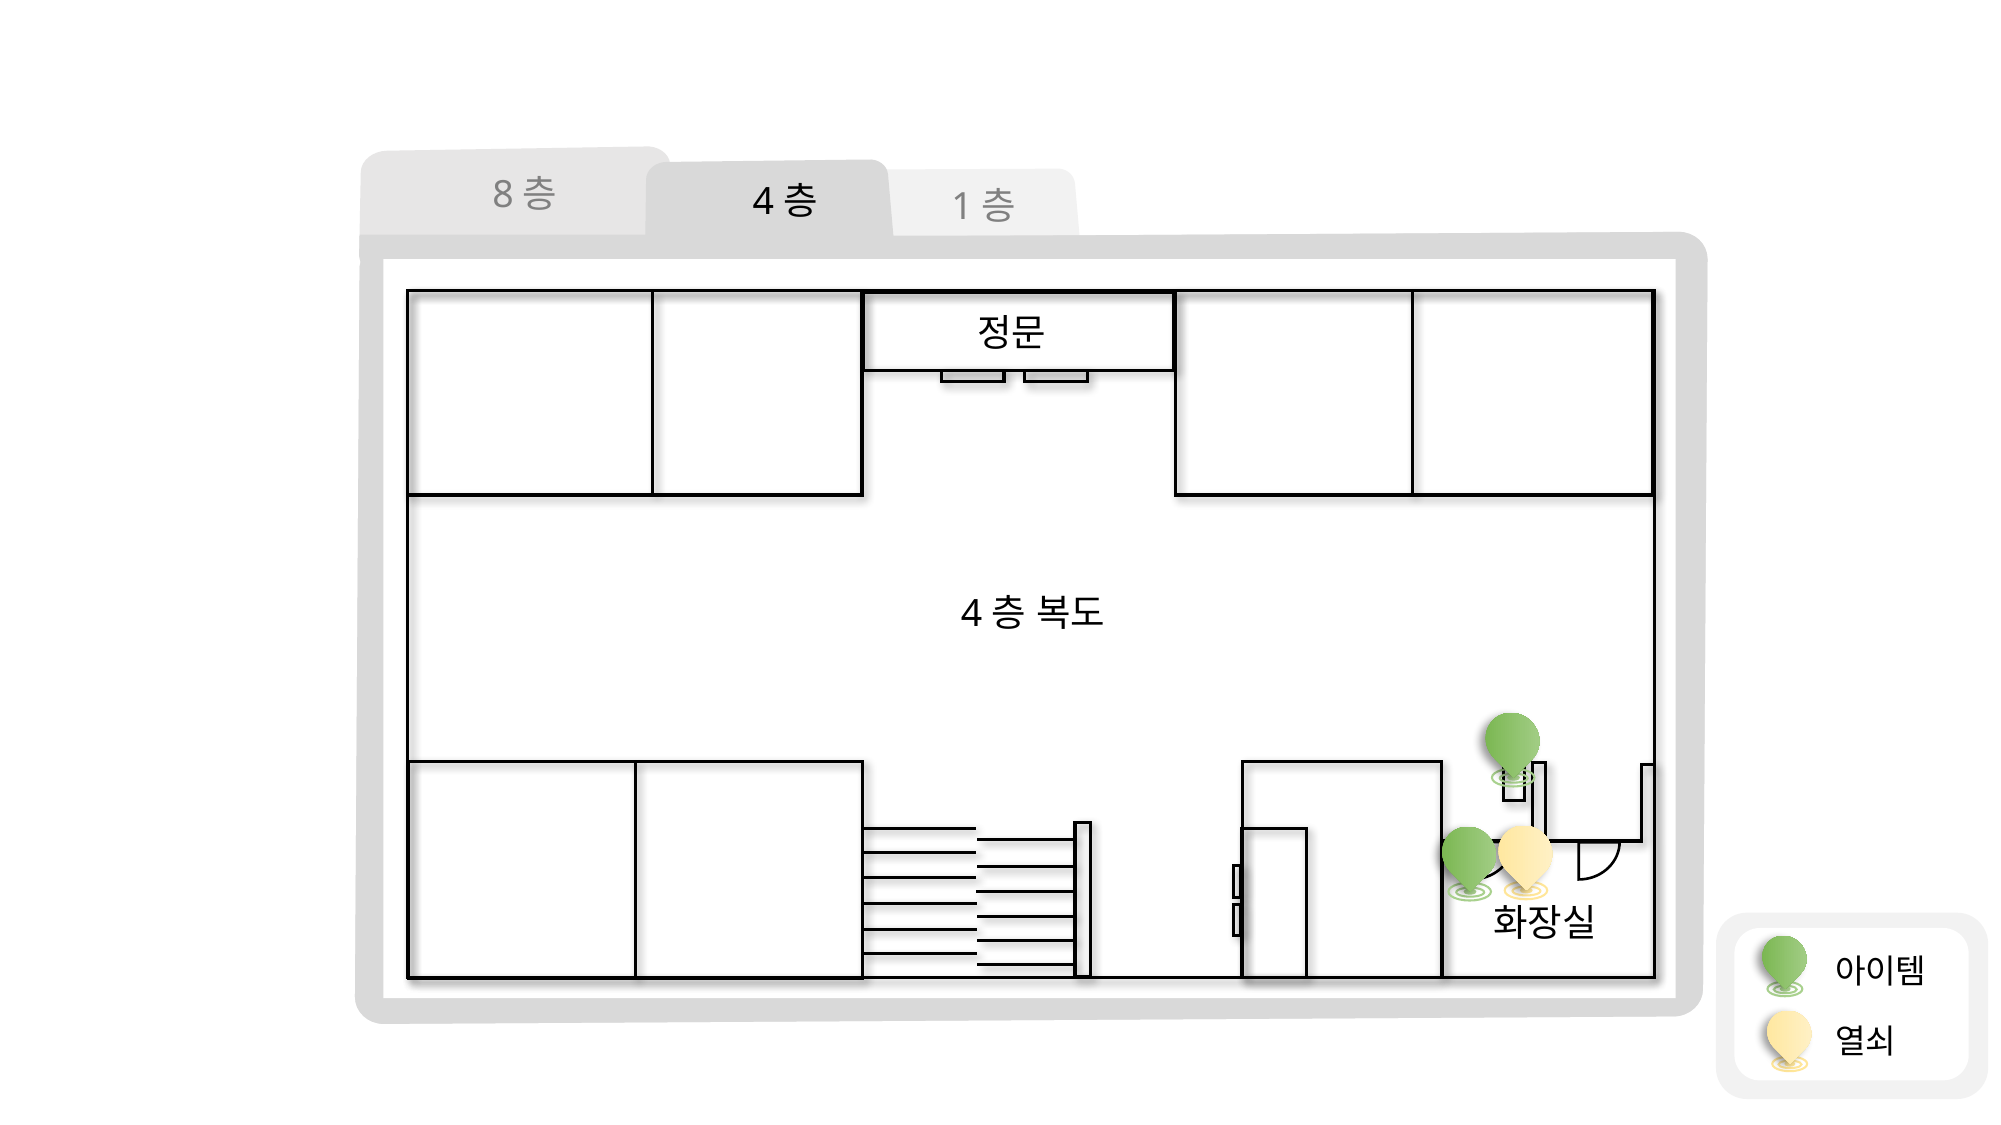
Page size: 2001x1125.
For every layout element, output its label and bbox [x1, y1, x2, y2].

text_box [1486, 711, 1539, 787]
text_box [1499, 824, 1552, 900]
text_box [1443, 825, 1496, 901]
text_box [321, 96, 1737, 1072]
text_box [1715, 912, 1989, 1099]
